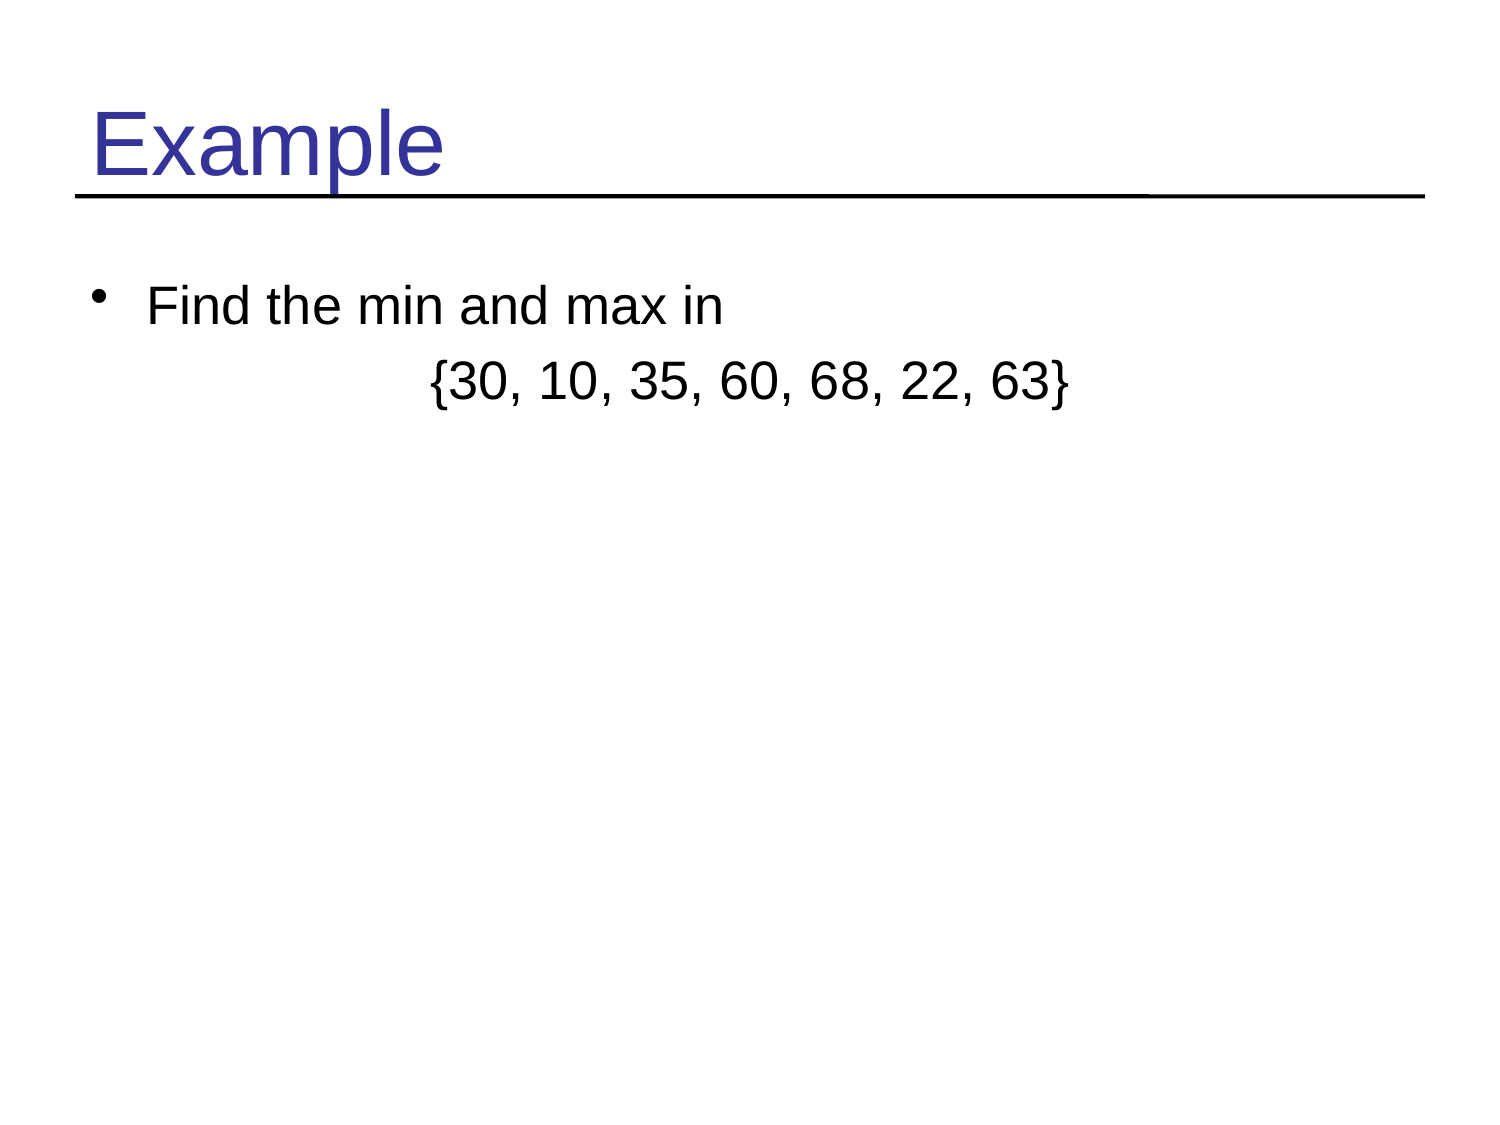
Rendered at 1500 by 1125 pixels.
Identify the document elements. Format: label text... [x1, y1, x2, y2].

list Find the min and max in {30, 10, 35, 60, 68, 22, 63} [75, 262, 1425, 1005]
title Example [75, 45, 1425, 233]
